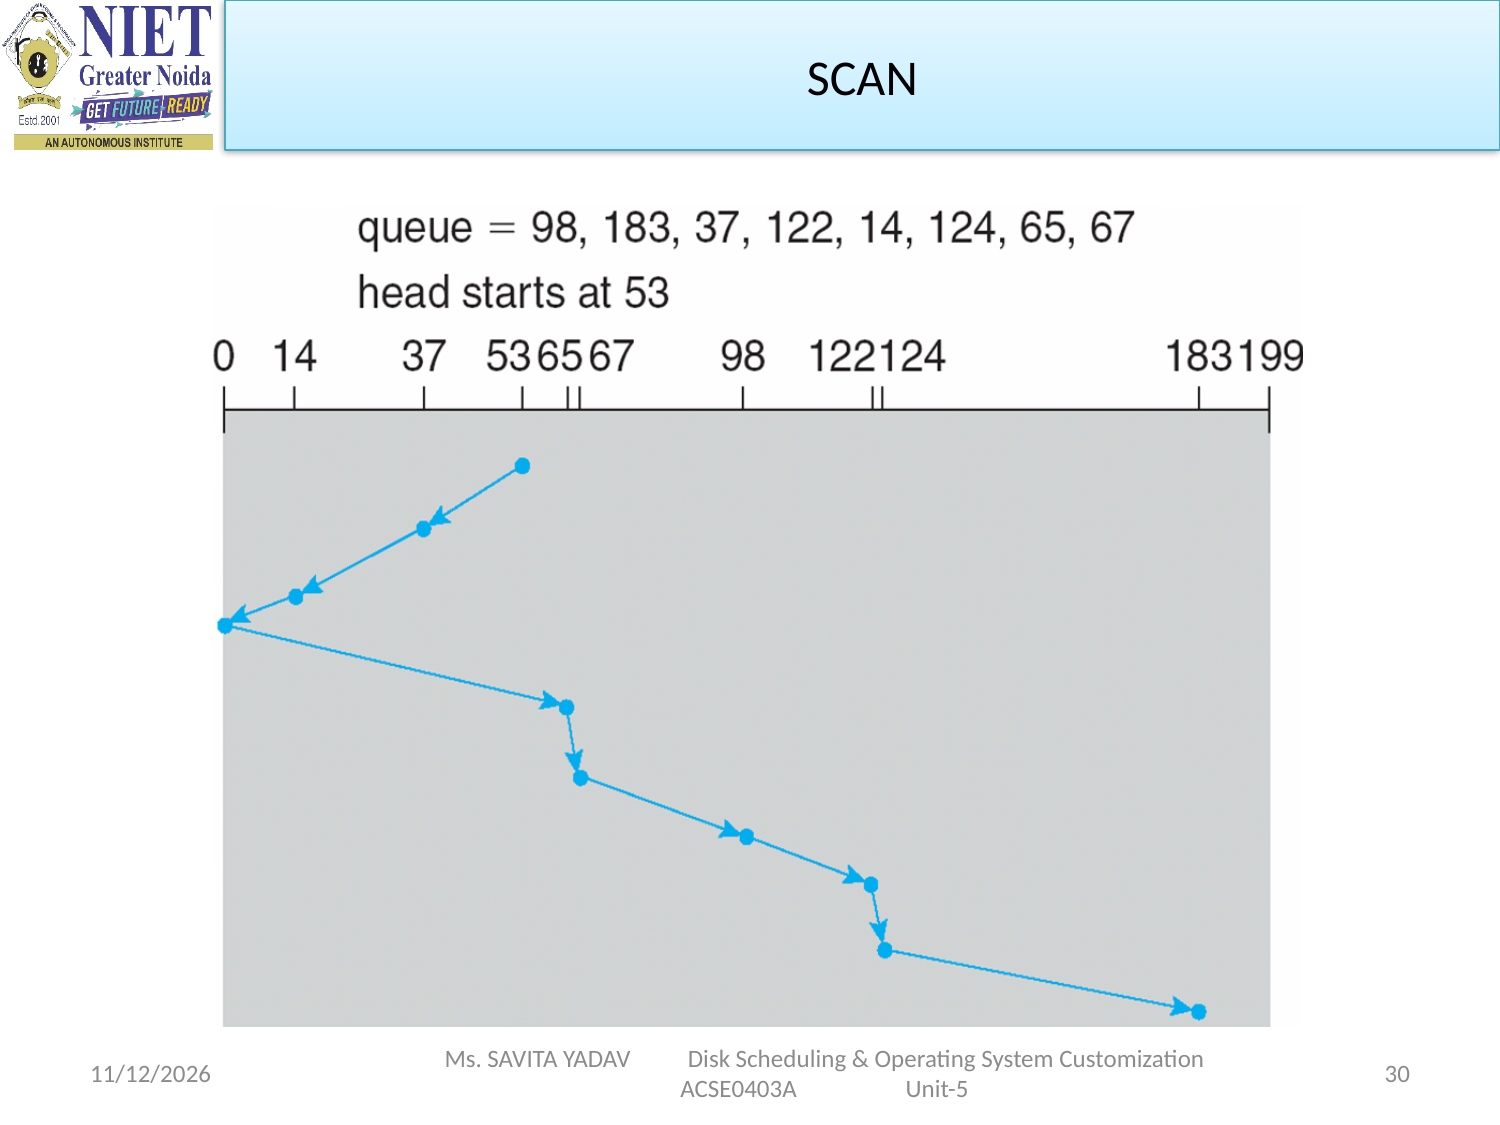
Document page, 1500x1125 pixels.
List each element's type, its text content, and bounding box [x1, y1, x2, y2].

slide_number 30 [1074, 1042, 1425, 1103]
text_box SCAN [224, 0, 1500, 151]
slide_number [75, 1042, 412, 1103]
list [209, 201, 1304, 1027]
picture [2, 3, 213, 150]
footer Ms. SAVITA YADAV Disk Scheduling & Operating System Customization ACSE0403A Unit-5 [412, 1042, 1074, 1103]
